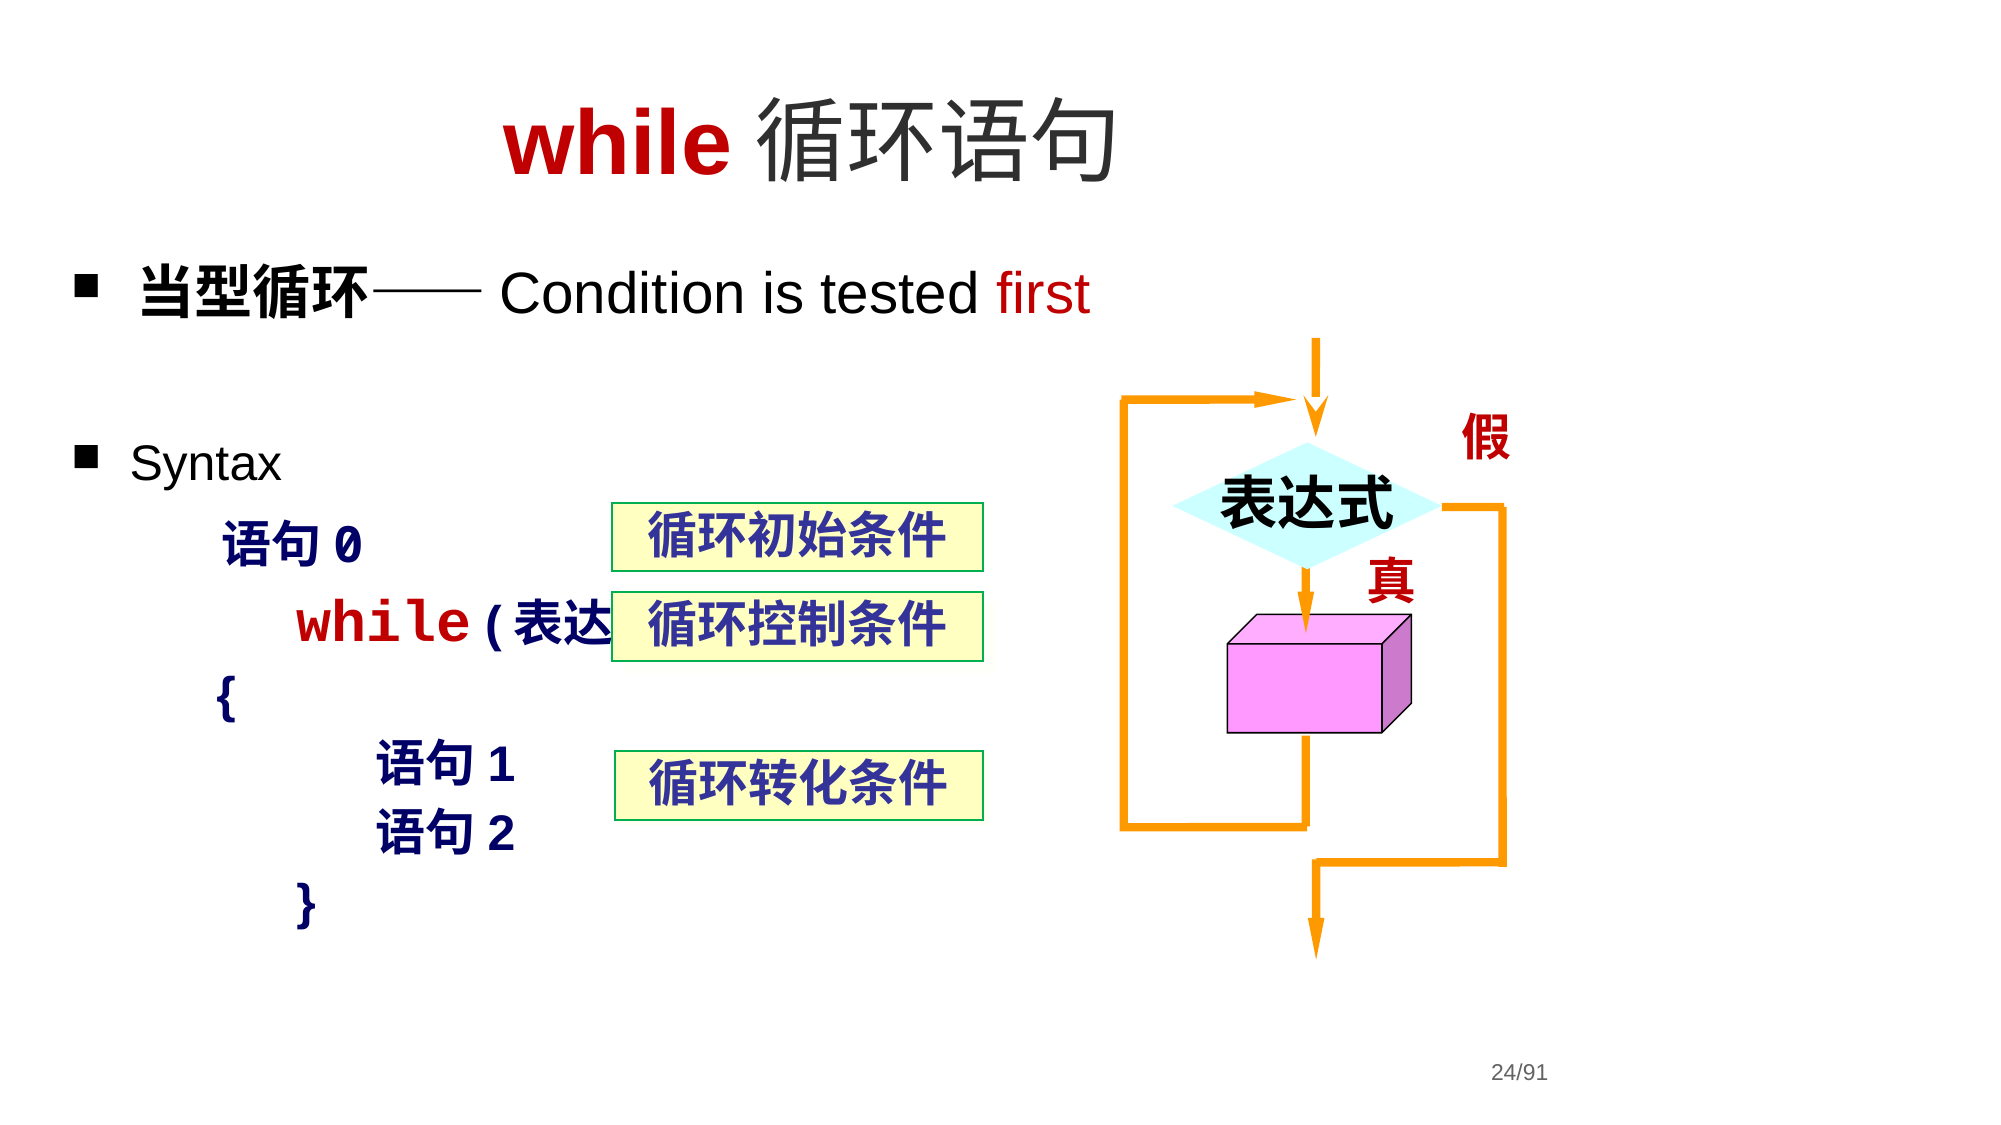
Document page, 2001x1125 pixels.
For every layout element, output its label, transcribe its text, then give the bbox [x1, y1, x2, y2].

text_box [1119, 337, 1530, 960]
text_box 24/91 [1438, 1050, 1601, 1097]
text_box 当型循环——Condition is tested first Syntax 语句0 while (表达式) { 语句1 语句2 } [56, 255, 1542, 937]
text_box 循环转化条件 [615, 750, 983, 820]
text_box while循环语句 [81, 44, 1544, 232]
text_box 循环控制条件 [611, 592, 983, 661]
text_box 循环初始条件 [611, 502, 983, 572]
